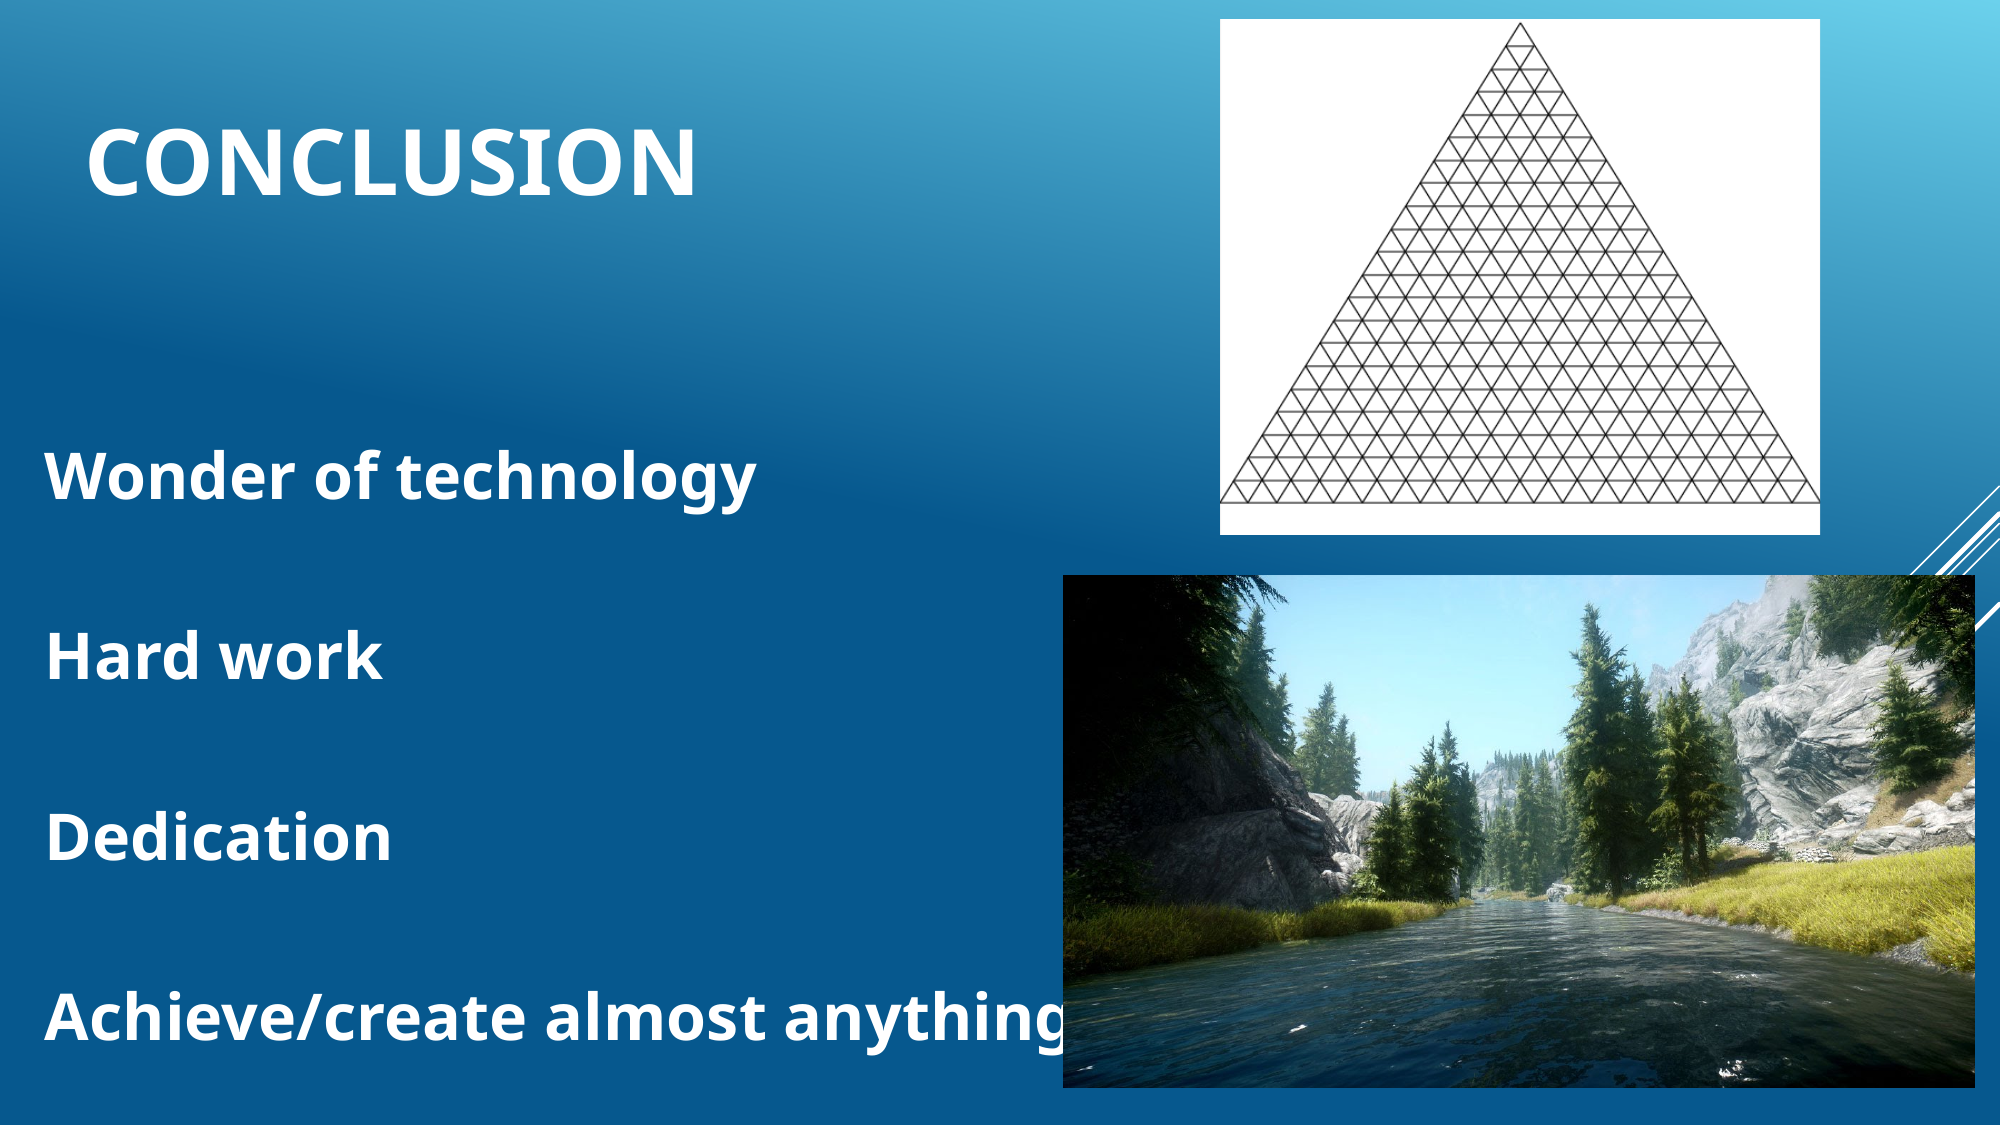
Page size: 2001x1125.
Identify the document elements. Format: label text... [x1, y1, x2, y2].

picture [1063, 574, 1975, 1088]
title Conclusion [69, 35, 1218, 283]
picture [1218, 19, 1821, 536]
list Wonder of technology Hard work Dedication Achieve/create almost anything [29, 348, 1755, 1062]
